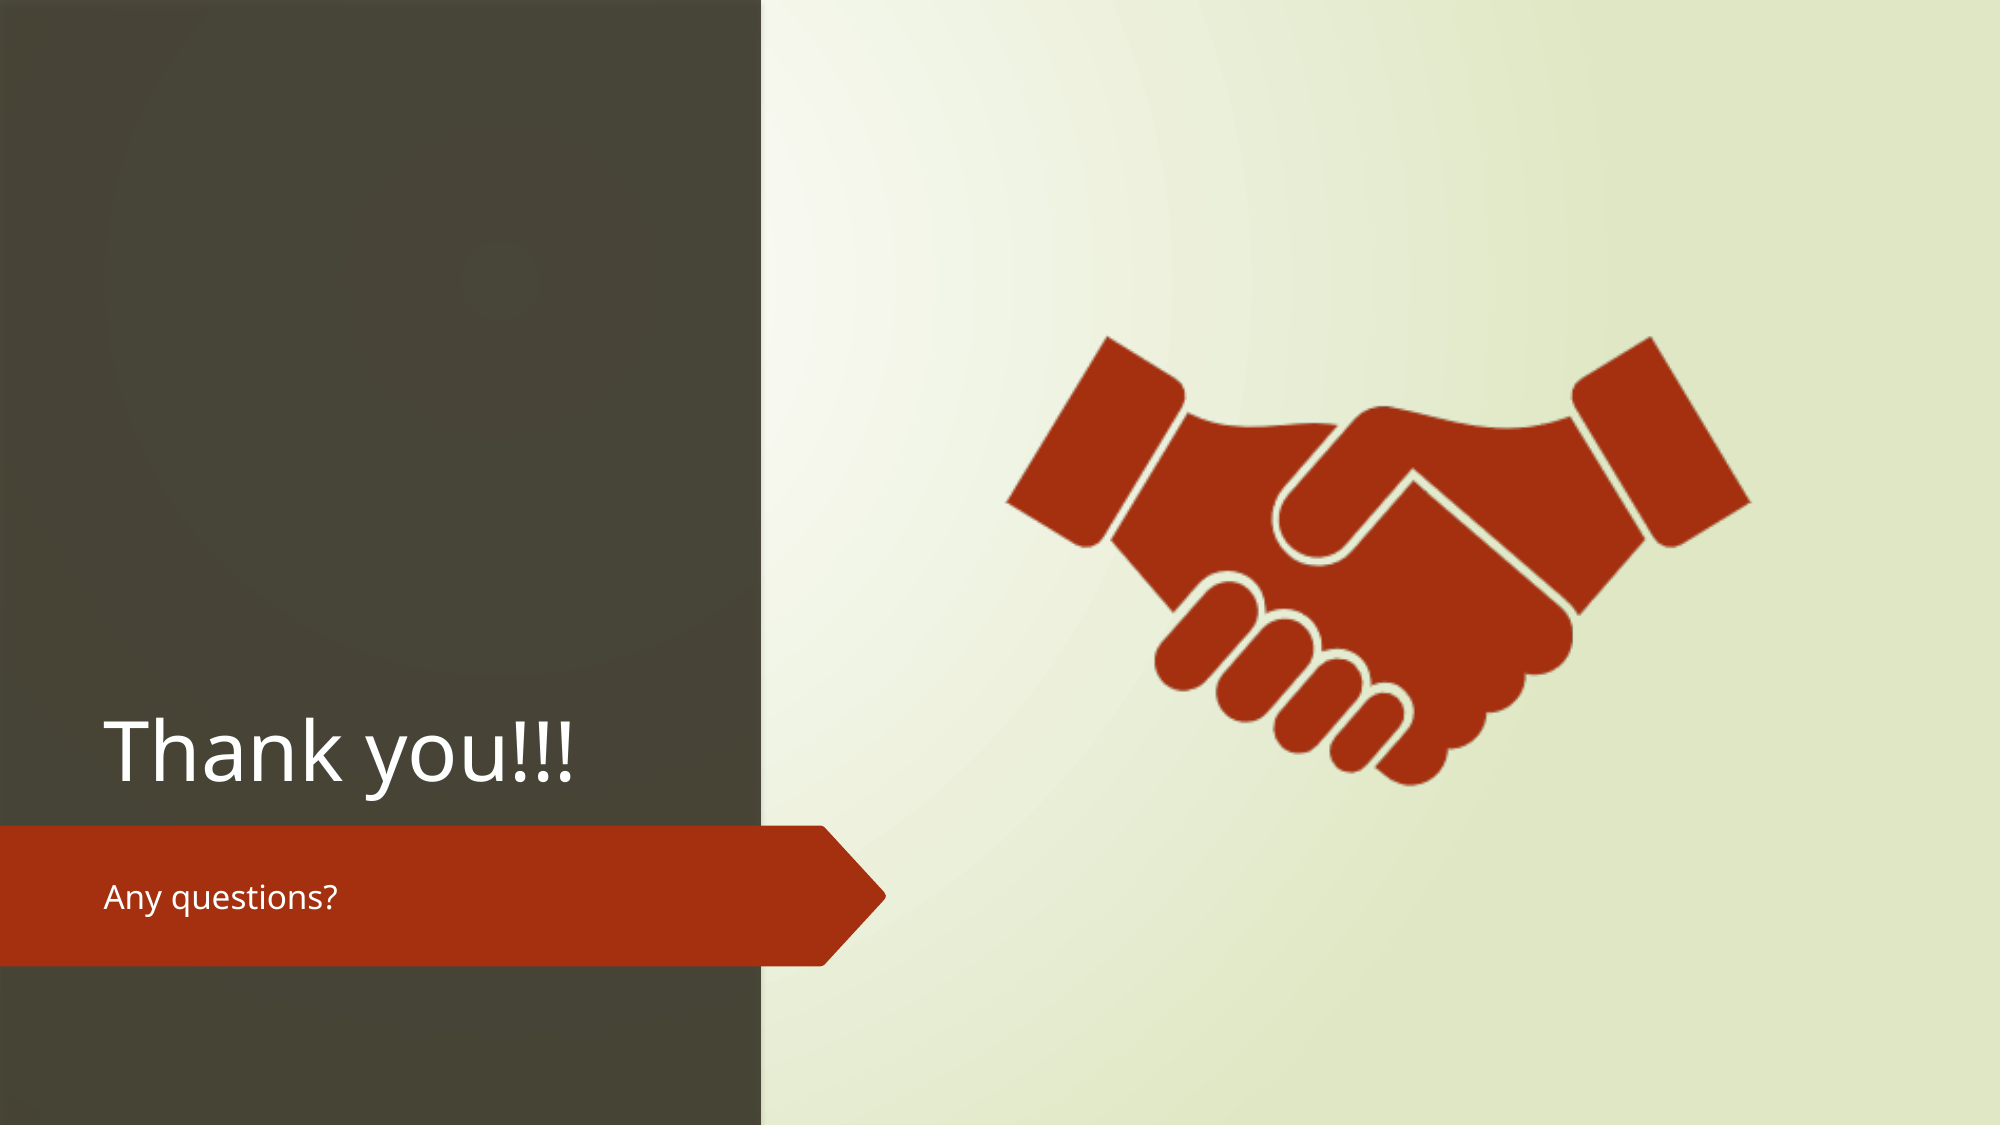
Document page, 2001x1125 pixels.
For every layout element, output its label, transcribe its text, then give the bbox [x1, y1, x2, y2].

text_box [0, 825, 886, 967]
text_box [762, 0, 2000, 1125]
text_box [0, 967, 762, 1125]
title Thank you!!! [88, 158, 709, 806]
text_box [0, 0, 762, 825]
subtitle Any questions? [88, 851, 709, 941]
picture [974, 158, 1784, 968]
